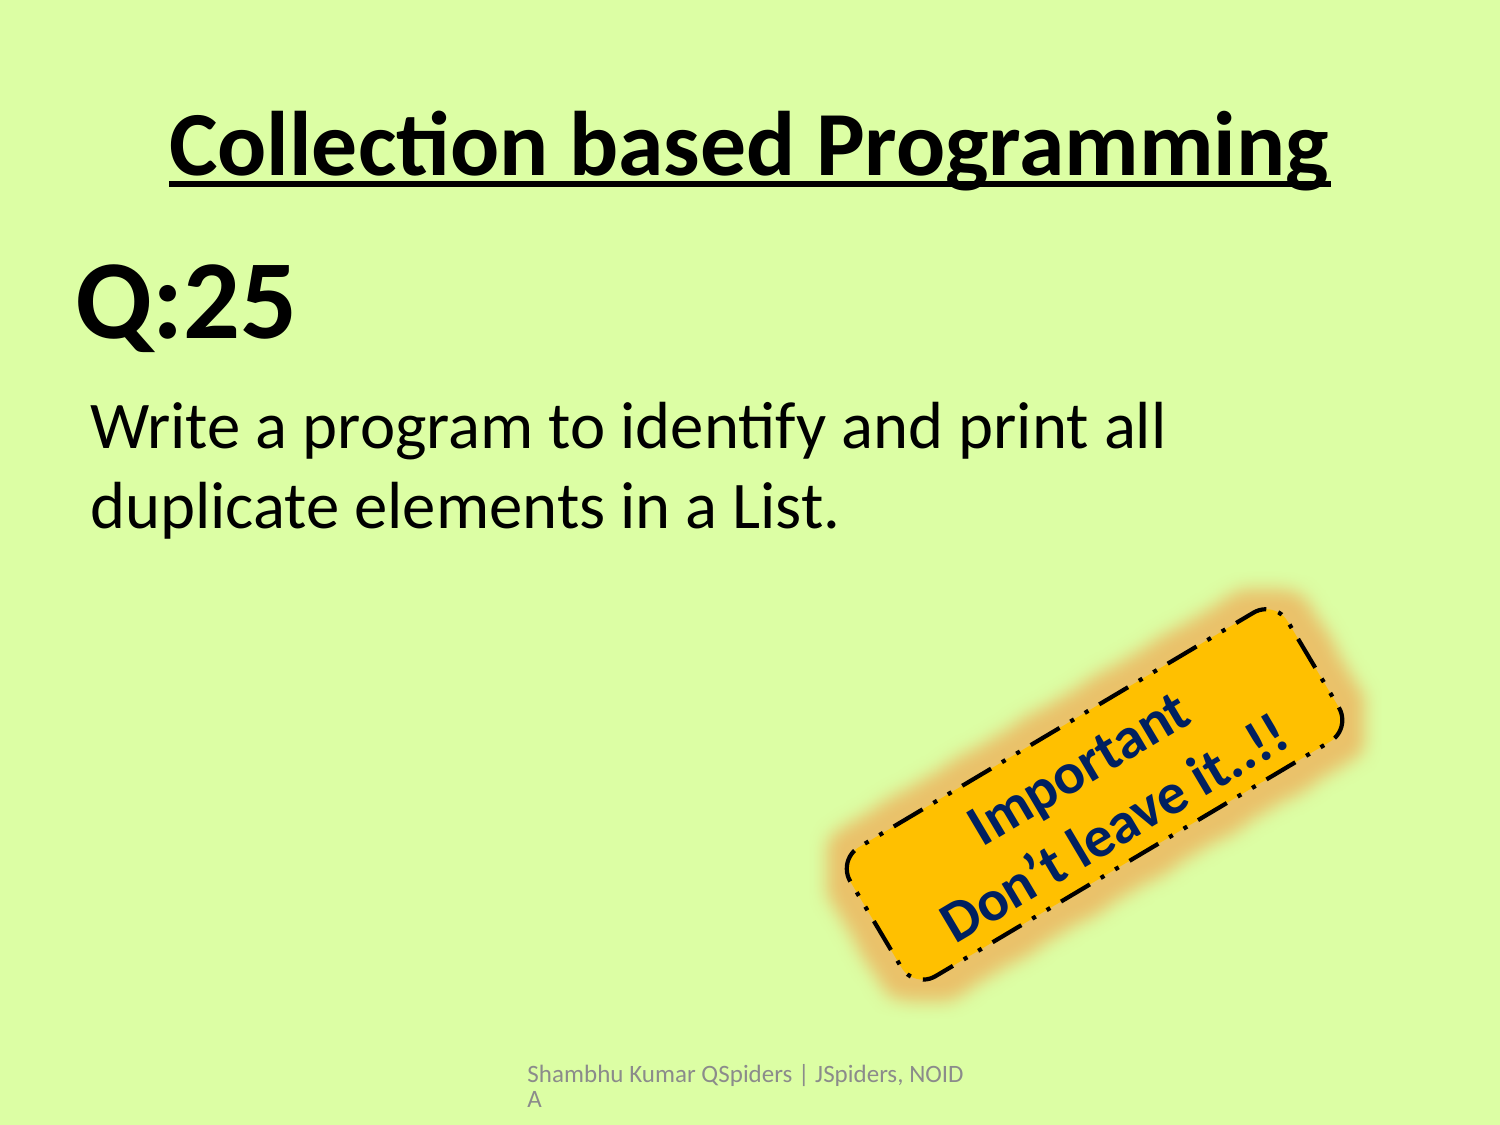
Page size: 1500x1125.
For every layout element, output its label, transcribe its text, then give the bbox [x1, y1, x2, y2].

text_box Important Don’t leave it..!! [844, 607, 1345, 982]
slide_number Q:25 [50, 200, 313, 388]
list Write a program to identify and print all duplicate elements in a List. [75, 187, 1425, 625]
footer Shambhu Kumar QSpiders | JSpiders, NOIDA [512, 1042, 988, 1103]
title Collection based Programming [75, 45, 1425, 187]
